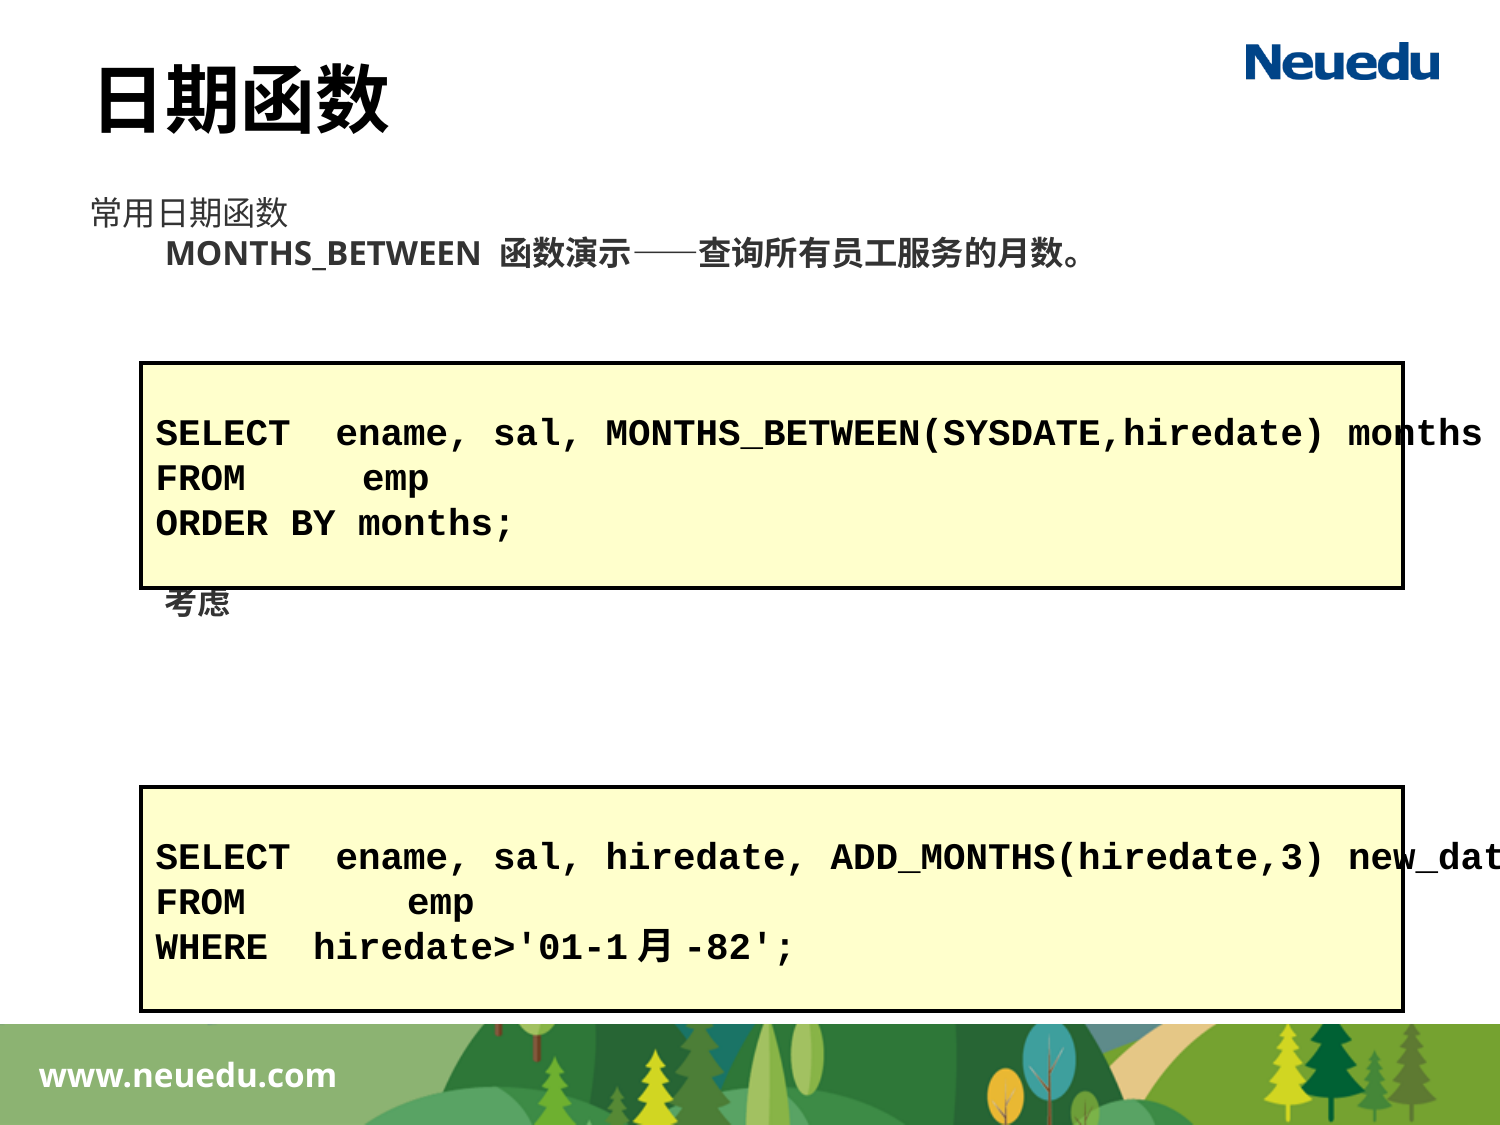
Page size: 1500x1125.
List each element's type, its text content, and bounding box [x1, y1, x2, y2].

picture [0, 1024, 1500, 1125]
list 常用日期函数 MONTHS_BETWEEN 函数演示——查询所有员工服务的月数。 ADD_MONTHS 函数演示——查询82年后入职的员工转正日期，按照3个月试用期考虑 [75, 184, 1435, 804]
text_box SELECT ename, sal, hiredate, ADD_MONTHS(hiredate,3) new_date FROM emp WHERE hiredate>'01-1月-82'; [140, 786, 1404, 1012]
title 日期函数 [75, 45, 1425, 150]
picture [1246, 42, 1439, 80]
text_box SELECT ename, sal, MONTHS_BETWEEN(SYSDATE,hiredate) months FROM emp ORDER BY months; [140, 363, 1404, 588]
